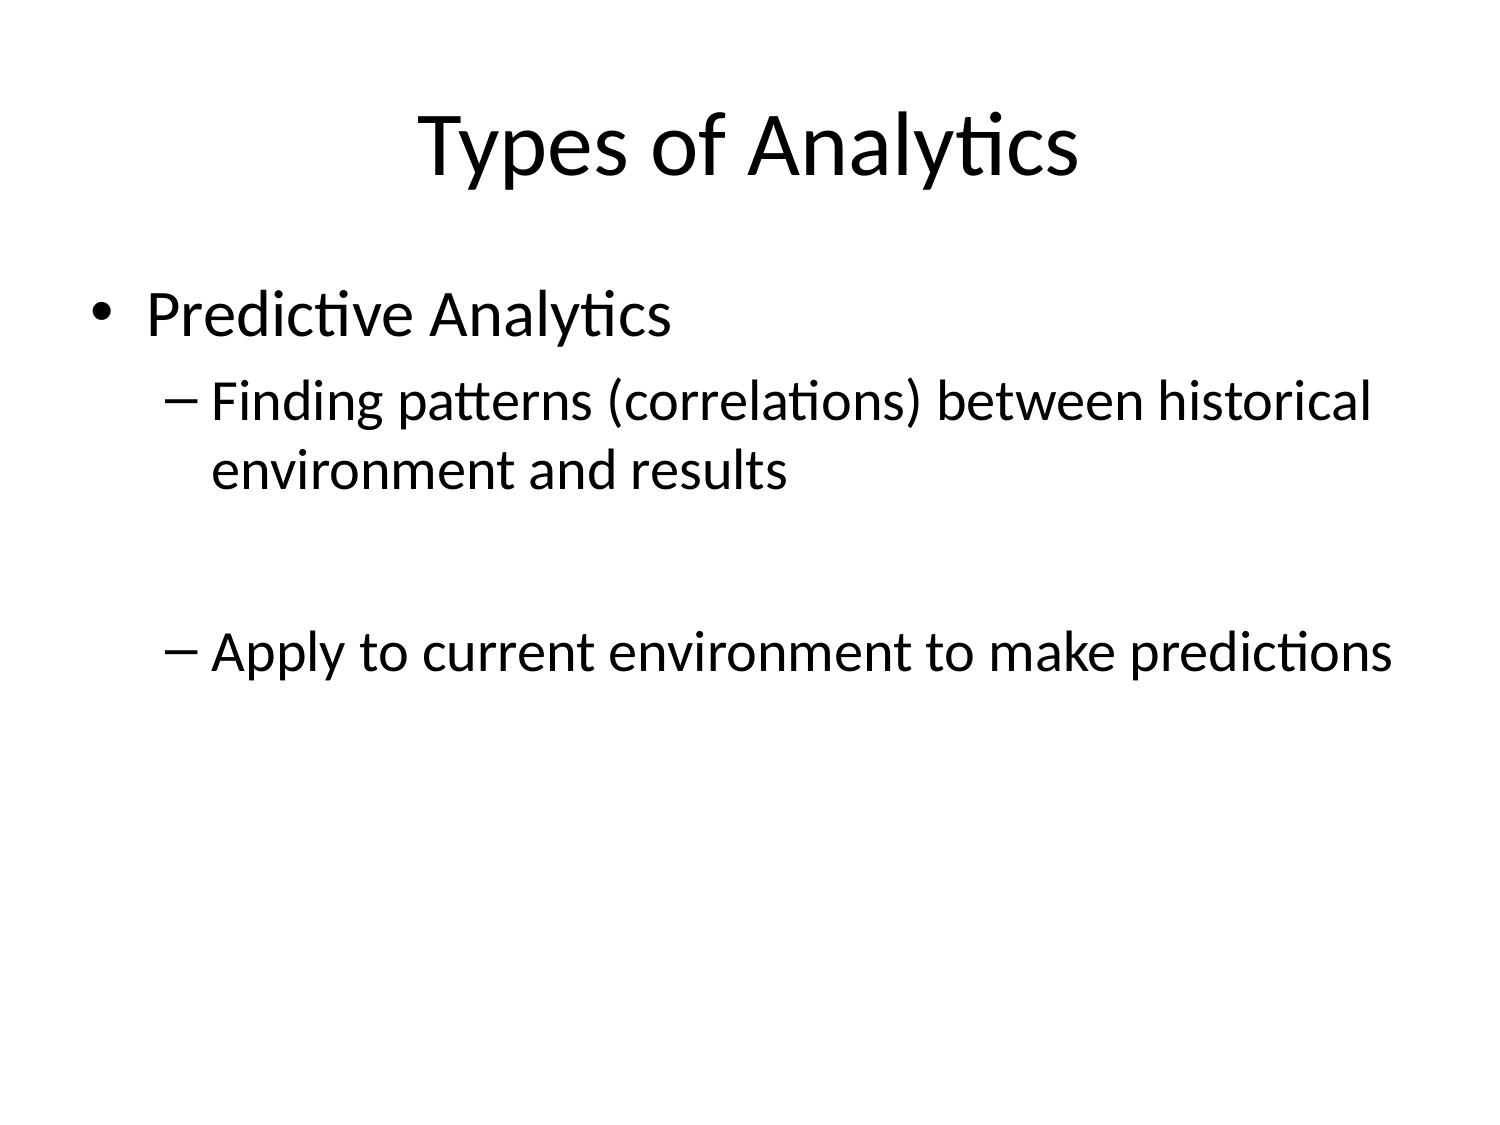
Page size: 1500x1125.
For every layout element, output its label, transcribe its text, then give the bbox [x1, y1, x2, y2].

title Types of Analytics [75, 45, 1425, 233]
list Predictive Analytics Finding patterns (correlations) between historical environment and results Apply to current environment to make predictions [75, 262, 1425, 1005]
